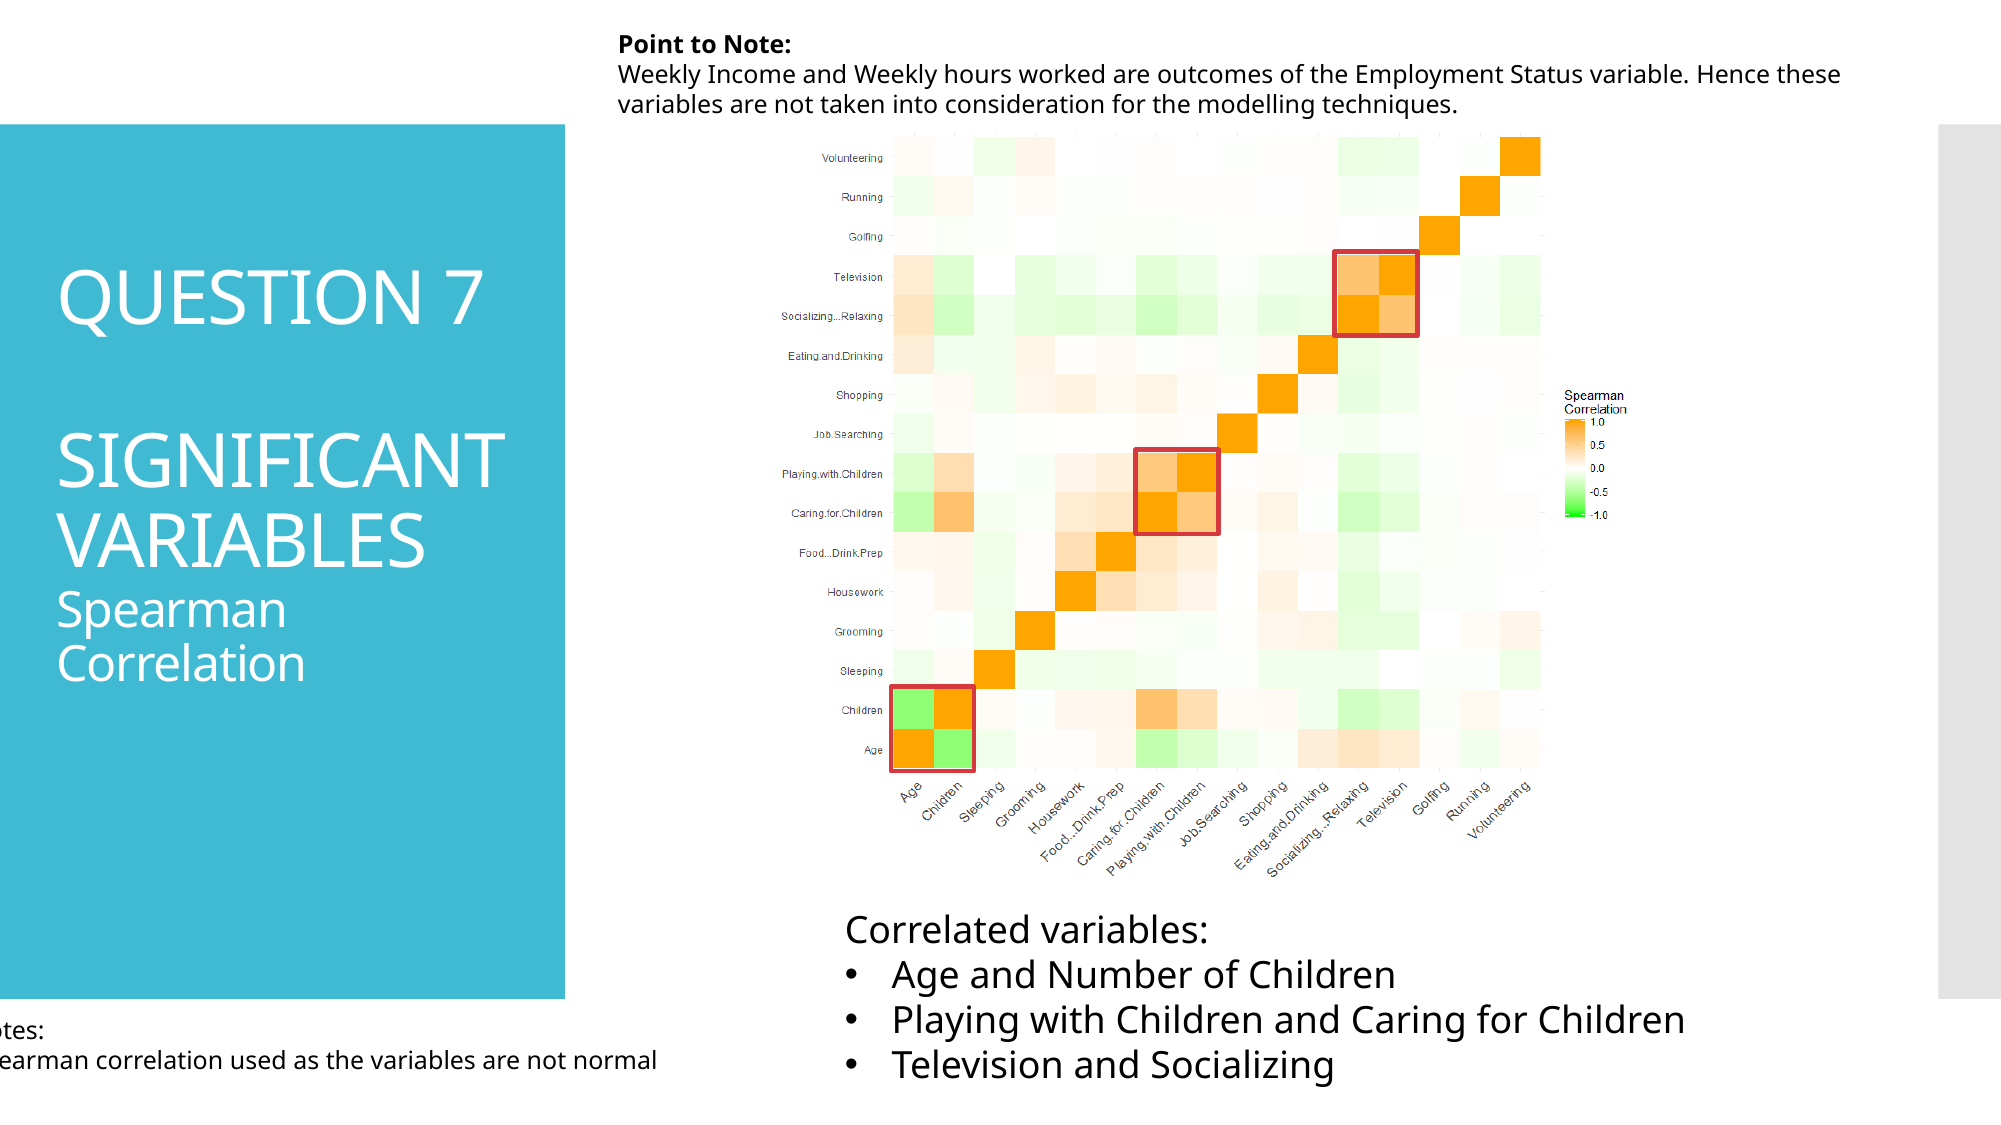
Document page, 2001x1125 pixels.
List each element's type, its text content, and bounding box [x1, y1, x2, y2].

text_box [781, 127, 1631, 883]
title QUESTION 7 SIGNIFICANT VARIABLES Spearman Correlation [41, 184, 525, 940]
text_box Notes: Spearman correlation used as the variables are not normal [0, 1007, 674, 1082]
text_box Point to Note: Weekly Income and Weekly hours worked are outcomes of the Employment Status variable. Hence these variables are not taken into consideration for the modelling techniques. [603, 21, 1883, 127]
text_box Correlated variables: Age and Number of Children Playing with Children and Caring for Children Television and Socializing [829, 898, 1703, 1094]
